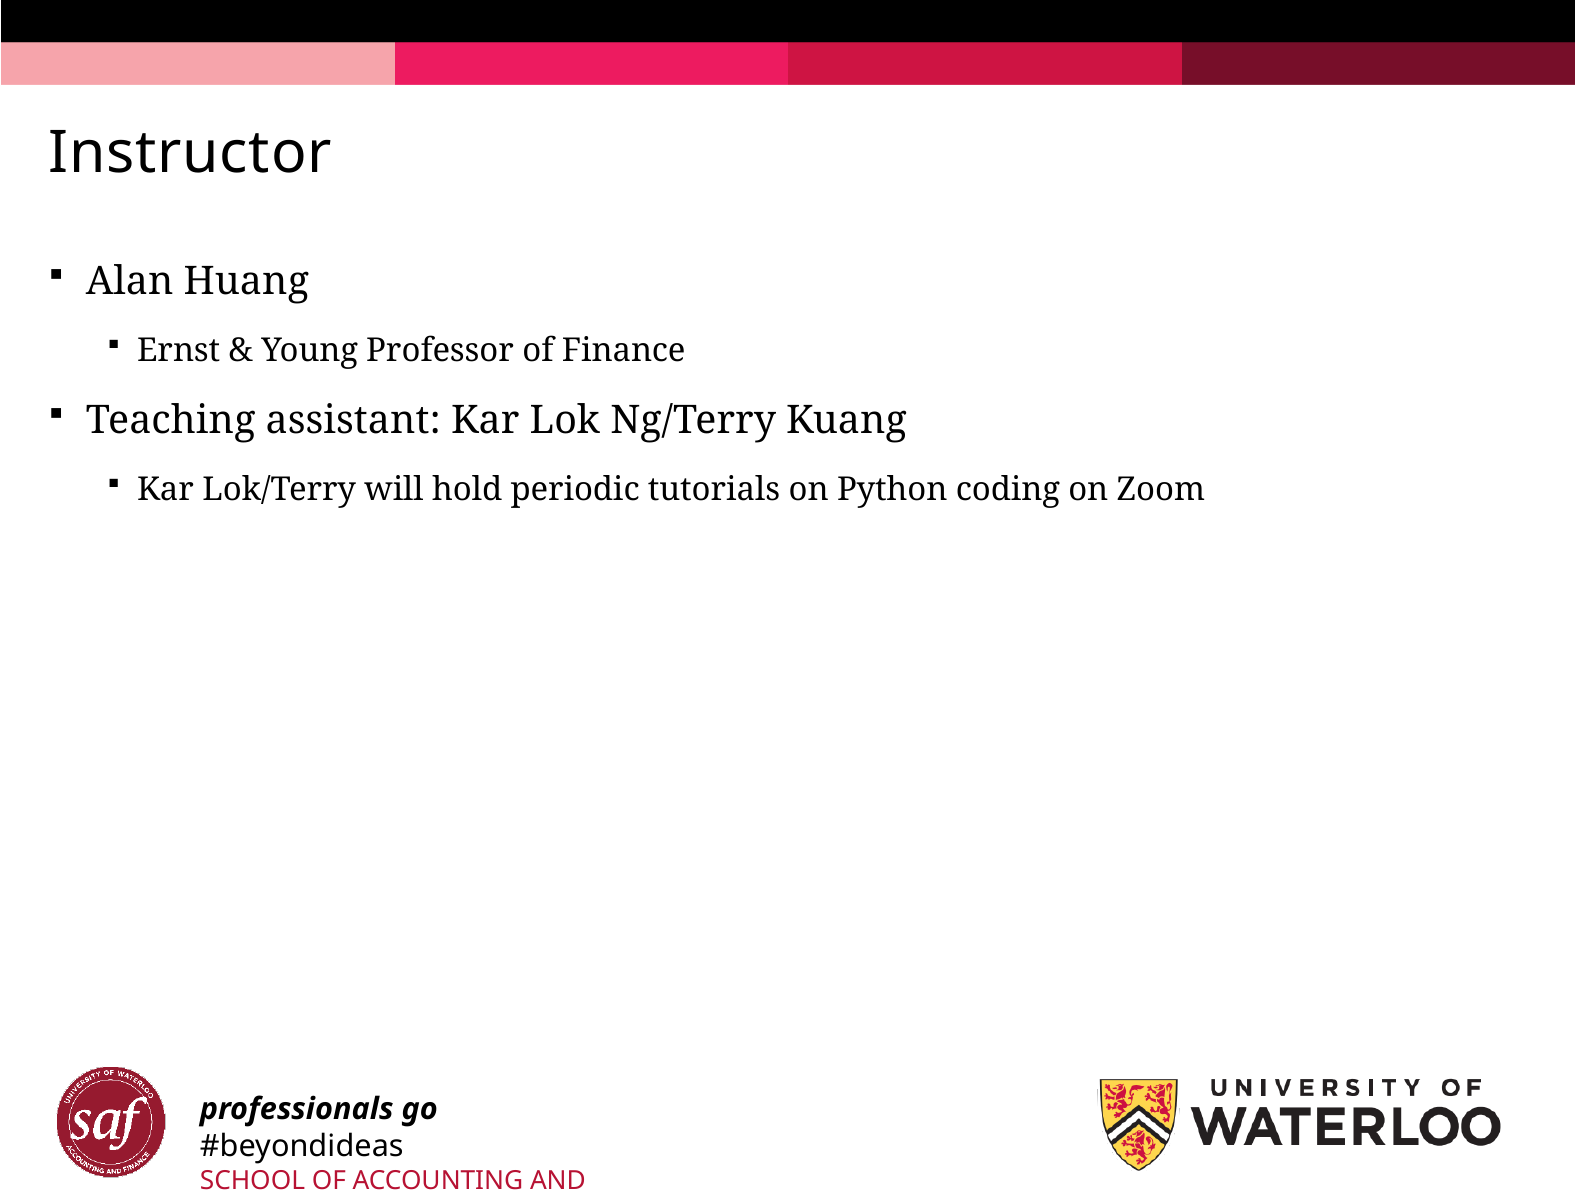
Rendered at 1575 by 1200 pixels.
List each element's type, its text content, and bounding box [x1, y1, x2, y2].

list Alan Huang Ernst & Young Professor of Finance Teaching assistant: Kar Lok Ng/Terry Kuang Kar Lok/Terry will hold periodic tutorials on Python coding on Zoom [33, 247, 1529, 1052]
picture [55, 1065, 166, 1178]
picture [0, 0, 1575, 85]
title Instructor [33, 75, 1529, 233]
